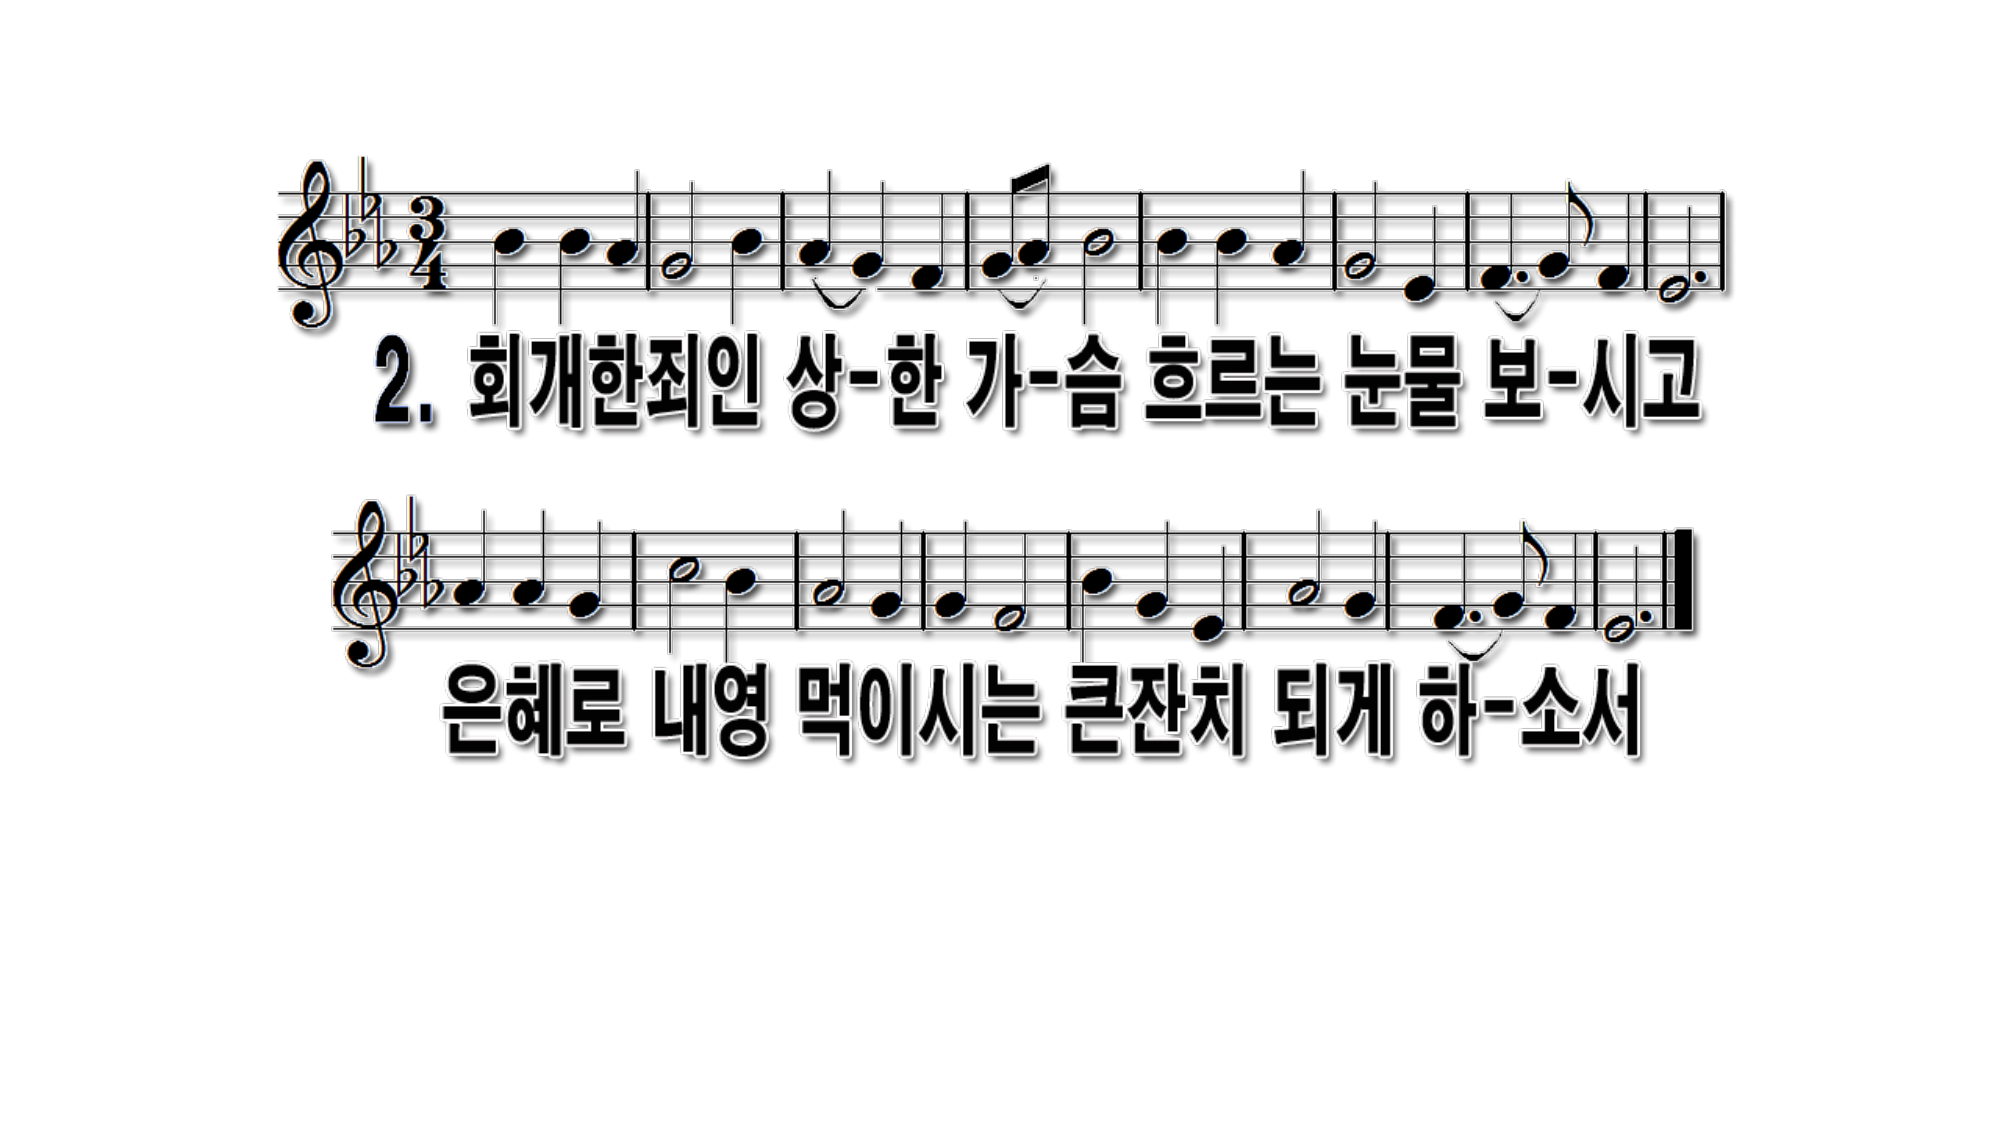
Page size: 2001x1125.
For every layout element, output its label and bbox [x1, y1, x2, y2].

picture [249, 0, 1750, 835]
